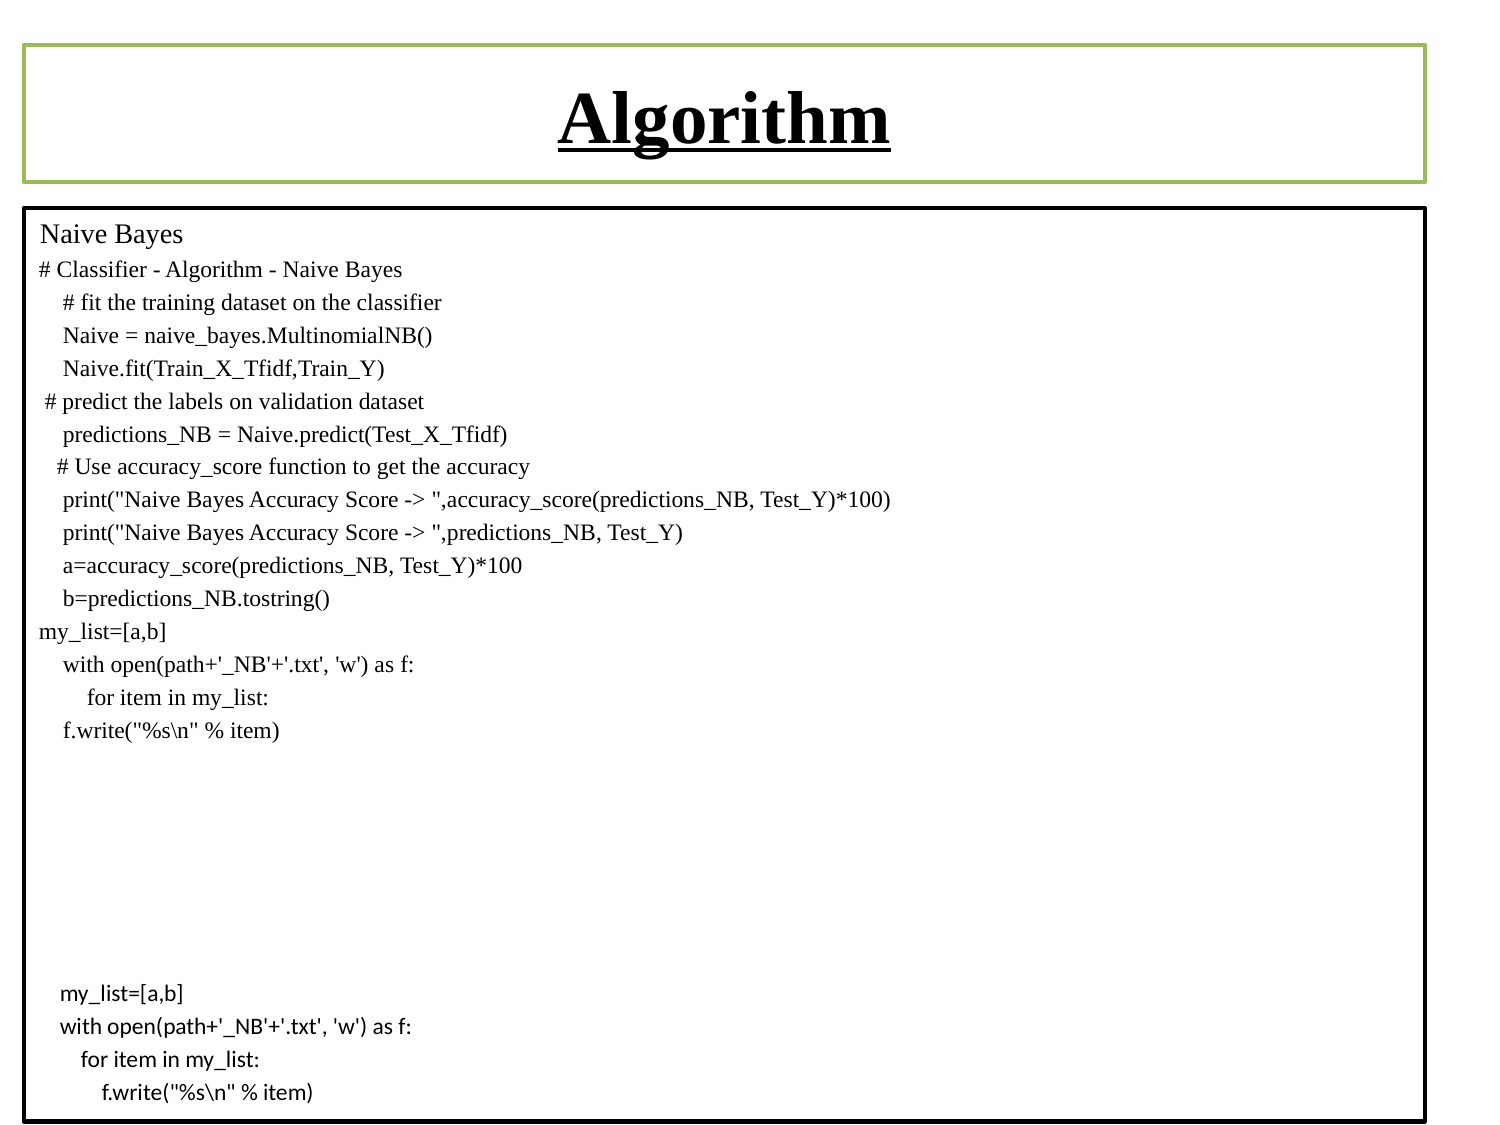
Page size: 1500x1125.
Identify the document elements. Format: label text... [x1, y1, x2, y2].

list Naive Bayes # Classifier - Algorithm - Naive Bayes # fit the training dataset on the classifier Naive = naive_bayes.MultinomialNB() Naive.fit(Train_X_Tfidf,Train_Y) # predict the labels on validation dataset predictions_NB = Naive.predict(Test_X_Tfidf) # Use accuracy_score function to get the accuracy print("Naive Bayes Accuracy Score -> ",accuracy_score(predictions_NB, Test_Y)*100) print("Naive Bayes Accuracy Score -> ",predictions_NB, Test_Y) a=accuracy_score(predictions_NB, Test_Y)*100 b=predictions_NB.tostring() my_list=[a,b] with open(path+'_NB'+'.txt', 'w') as f: for item in my_list: f.write("%s\n" % item) my_list=[a,b] with open(path+'_NB'+'.txt', 'w') as f: for item in my_list: f.write("%s\n" % item) [22, 206, 1427, 1124]
title Algorithm [22, 43, 1427, 184]
